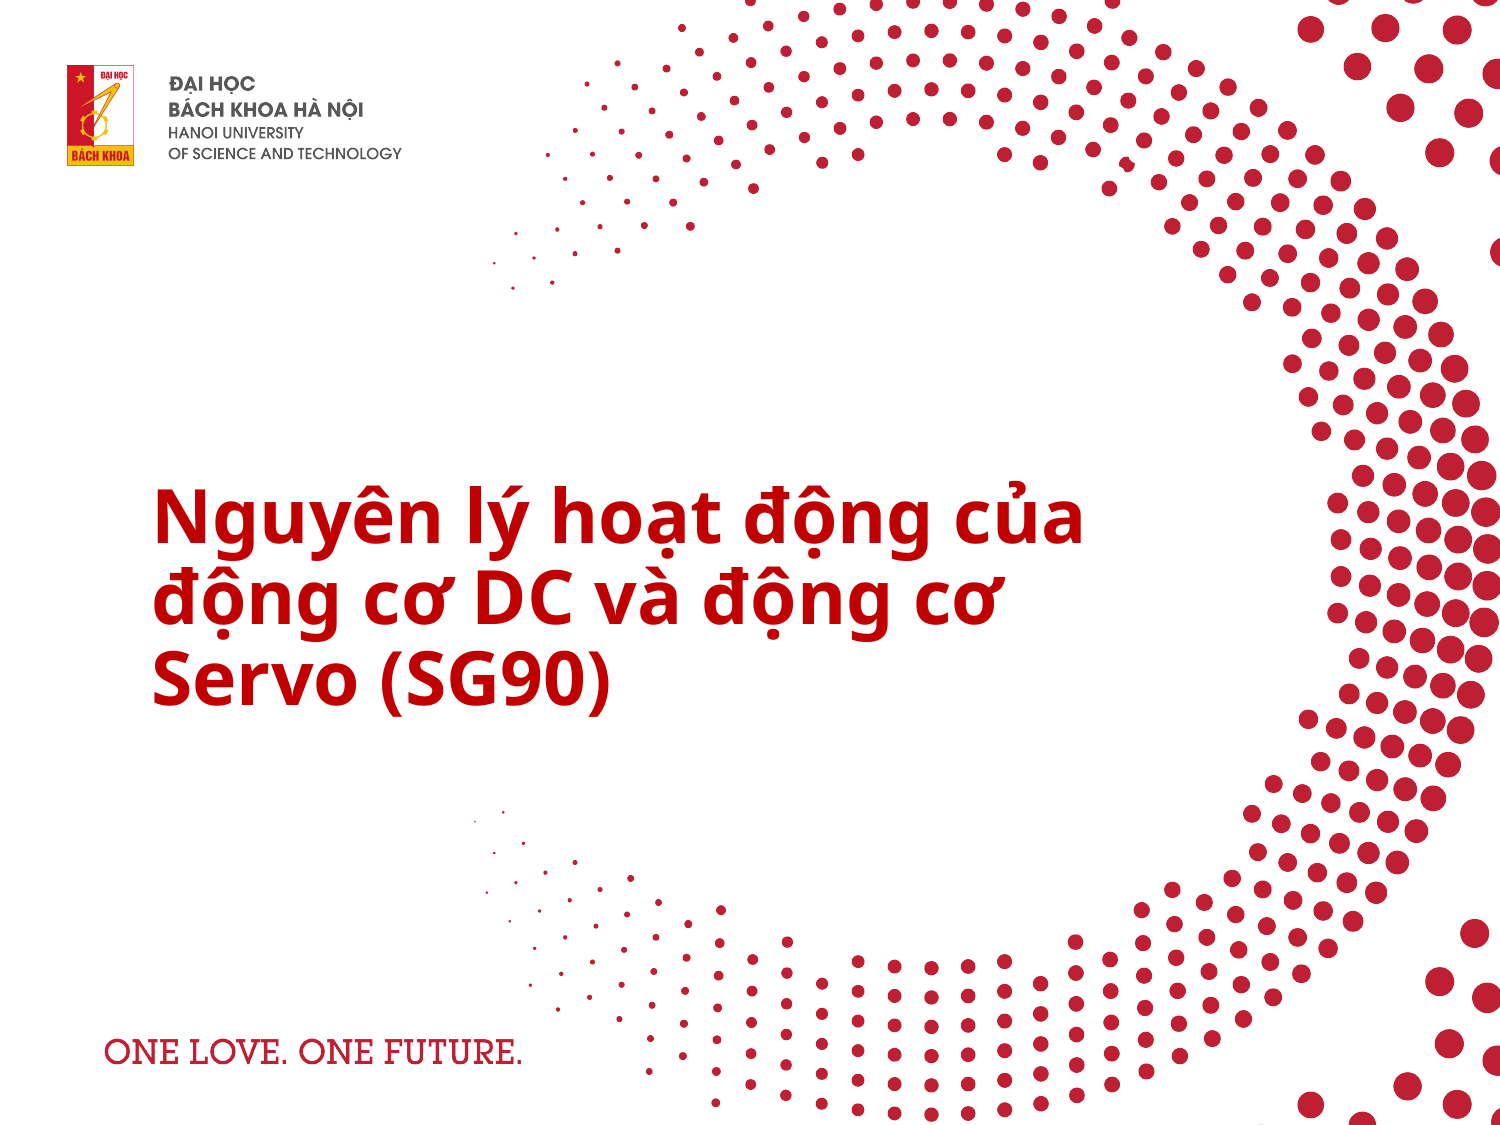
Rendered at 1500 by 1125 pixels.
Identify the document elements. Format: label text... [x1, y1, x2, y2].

picture [0, 0, 1500, 1125]
text_box Nguyên lý hoạt động của động cơ DC và động cơ Servo (SG90) [136, 471, 1246, 712]
